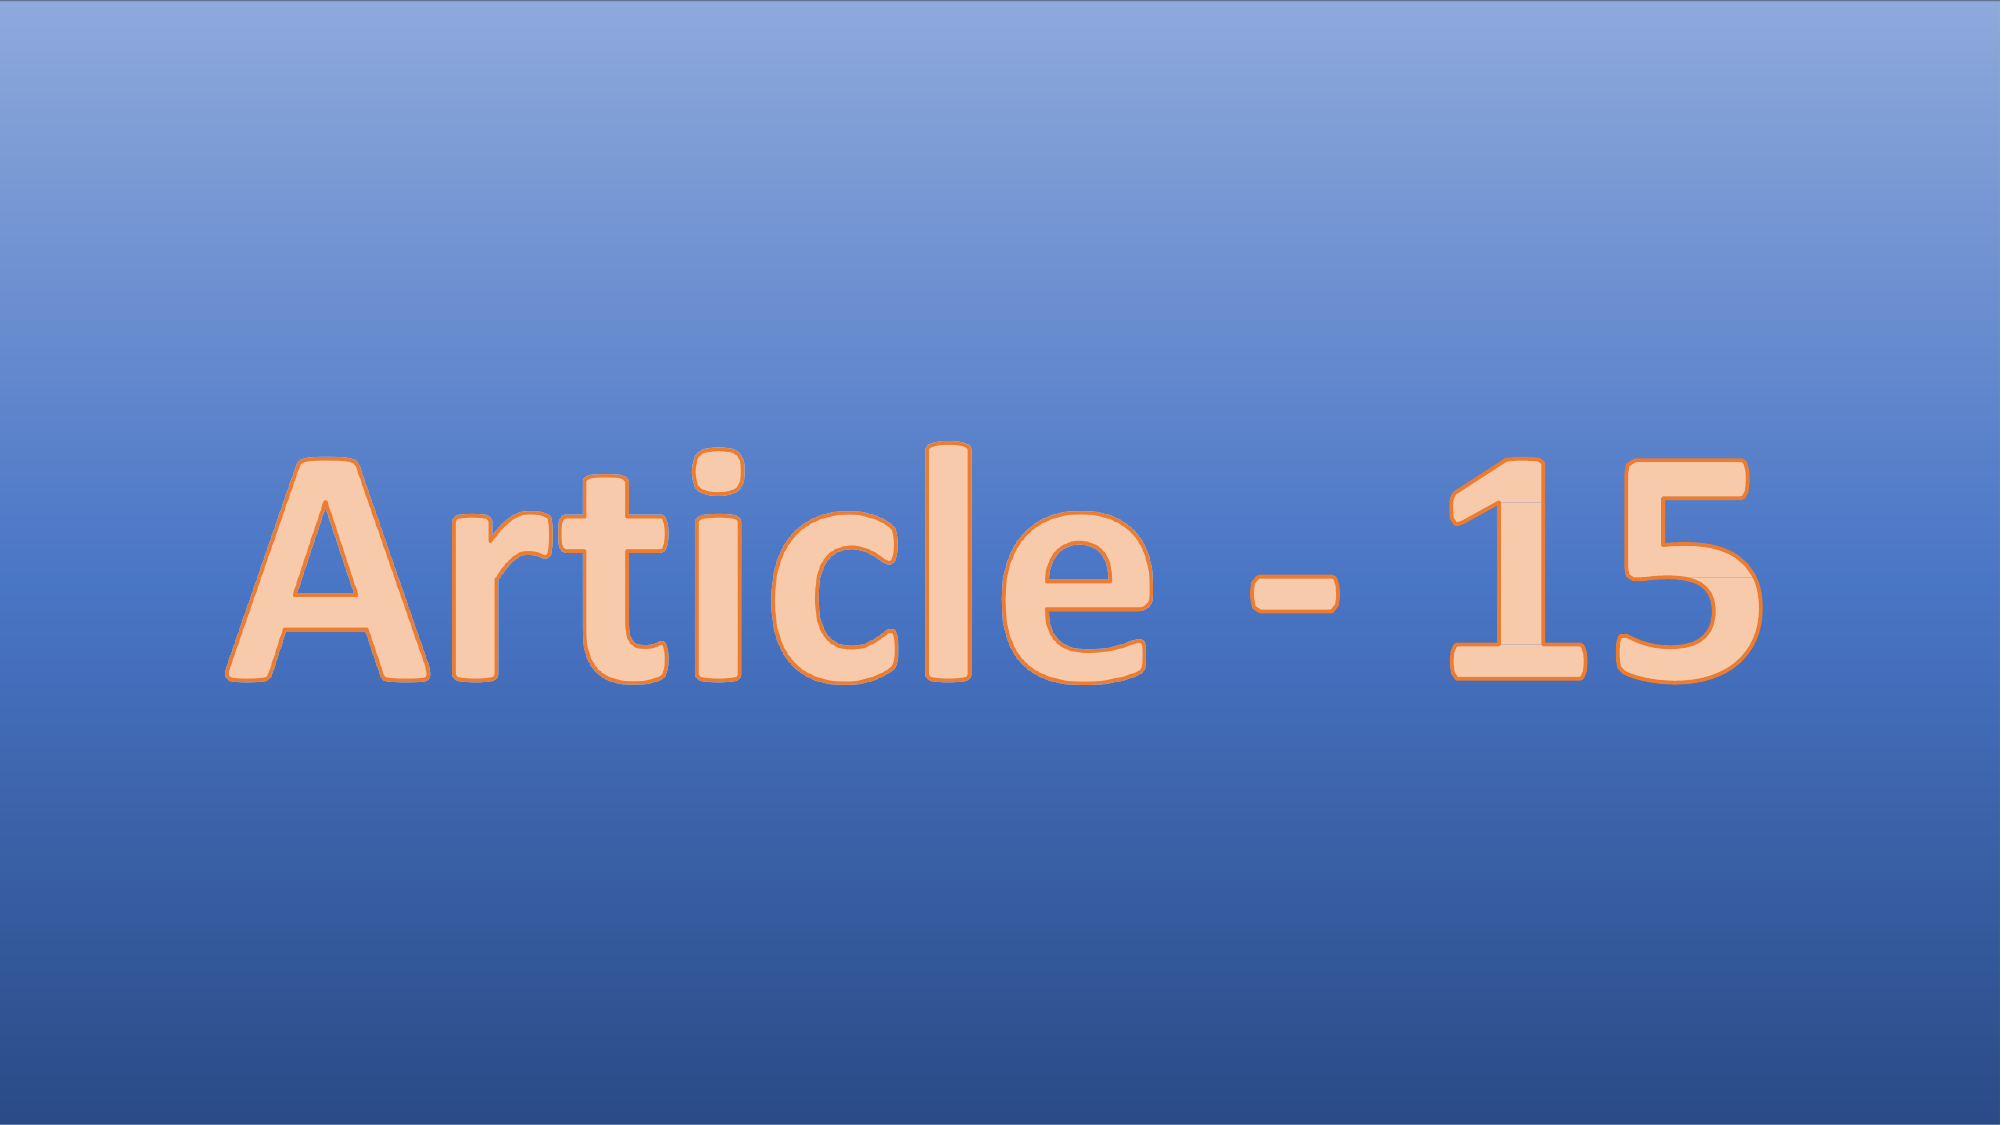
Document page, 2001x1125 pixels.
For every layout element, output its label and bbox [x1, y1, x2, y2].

text_box [0, 0, 2000, 1125]
